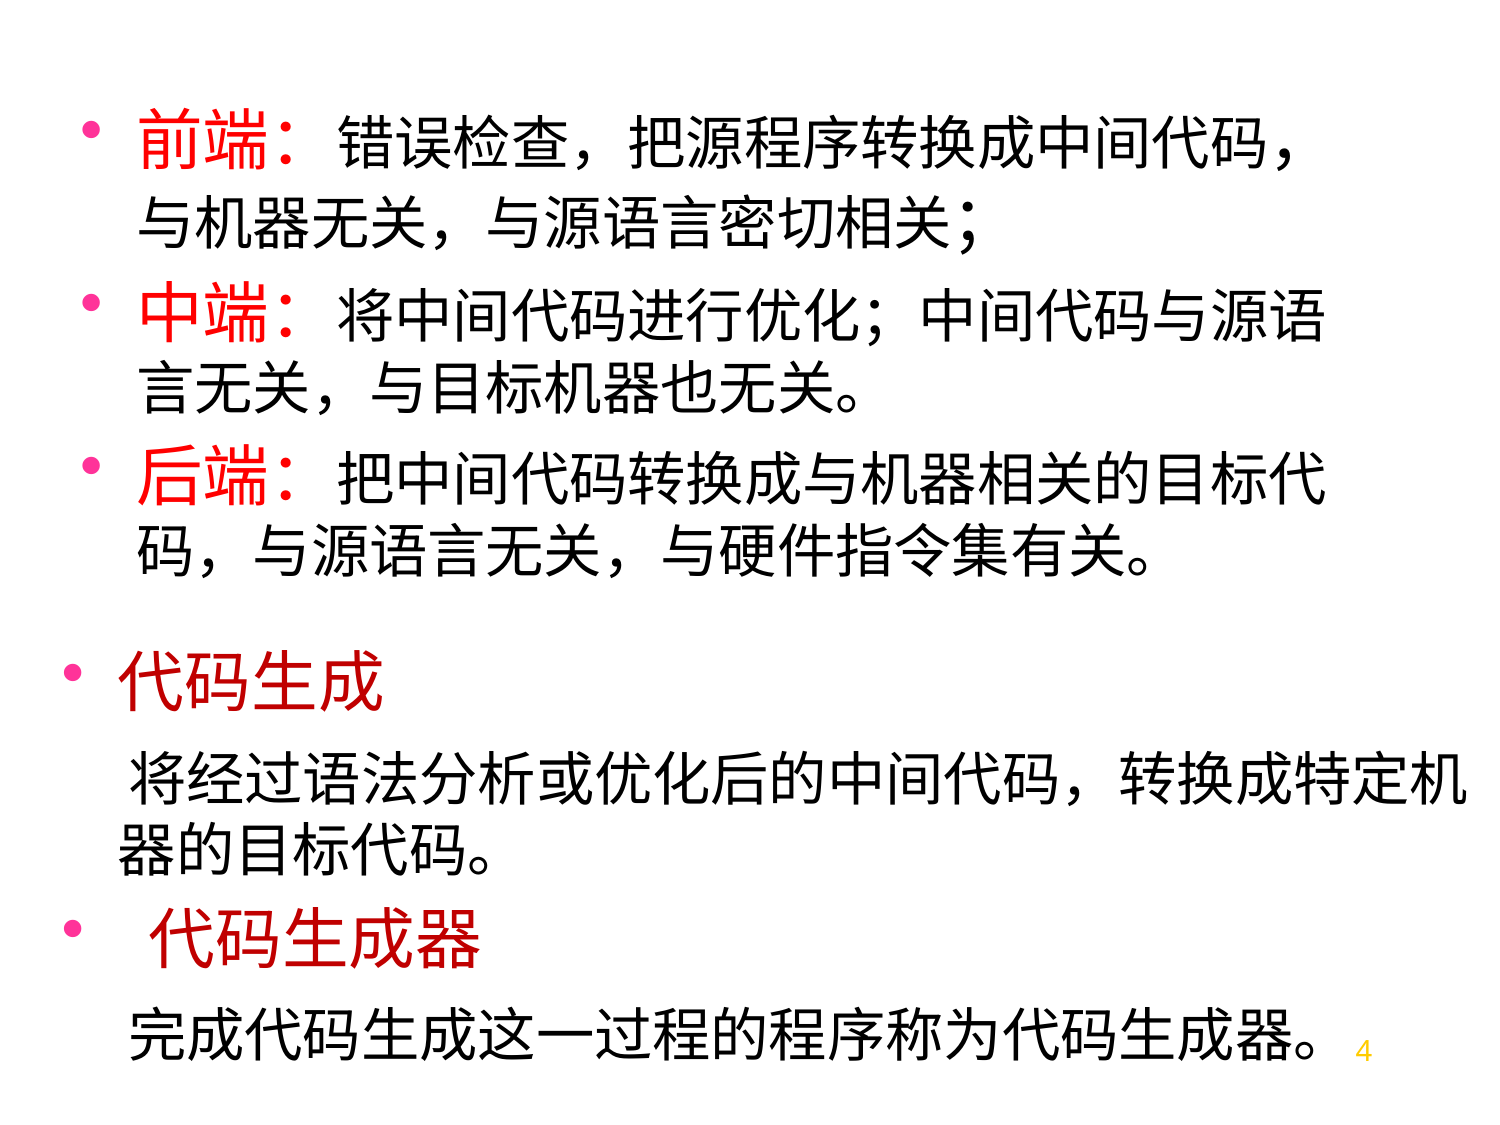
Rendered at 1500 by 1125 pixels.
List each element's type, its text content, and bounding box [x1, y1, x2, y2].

slide_number 4 [1074, 1024, 1388, 1101]
list 前端：错误检查，把源程序转换成中间代码，与机器无关，与源语言密切相关； 中端：将中间代码进行优化；中间代码与源语言无关，与目标机器也无关。 后端：把中间代码转换成与机器相关的目标代码，与源语言无关，与硬件指令集有关。 [64, 89, 1395, 632]
text_box 代码生成 将经过语法分析或优化后的中间代码，转换成特定机器的目标代码。 代码生成器 完成代码生成这一过程的程序称为代码生成器。 [46, 632, 1500, 1125]
footer [512, 1024, 988, 1101]
